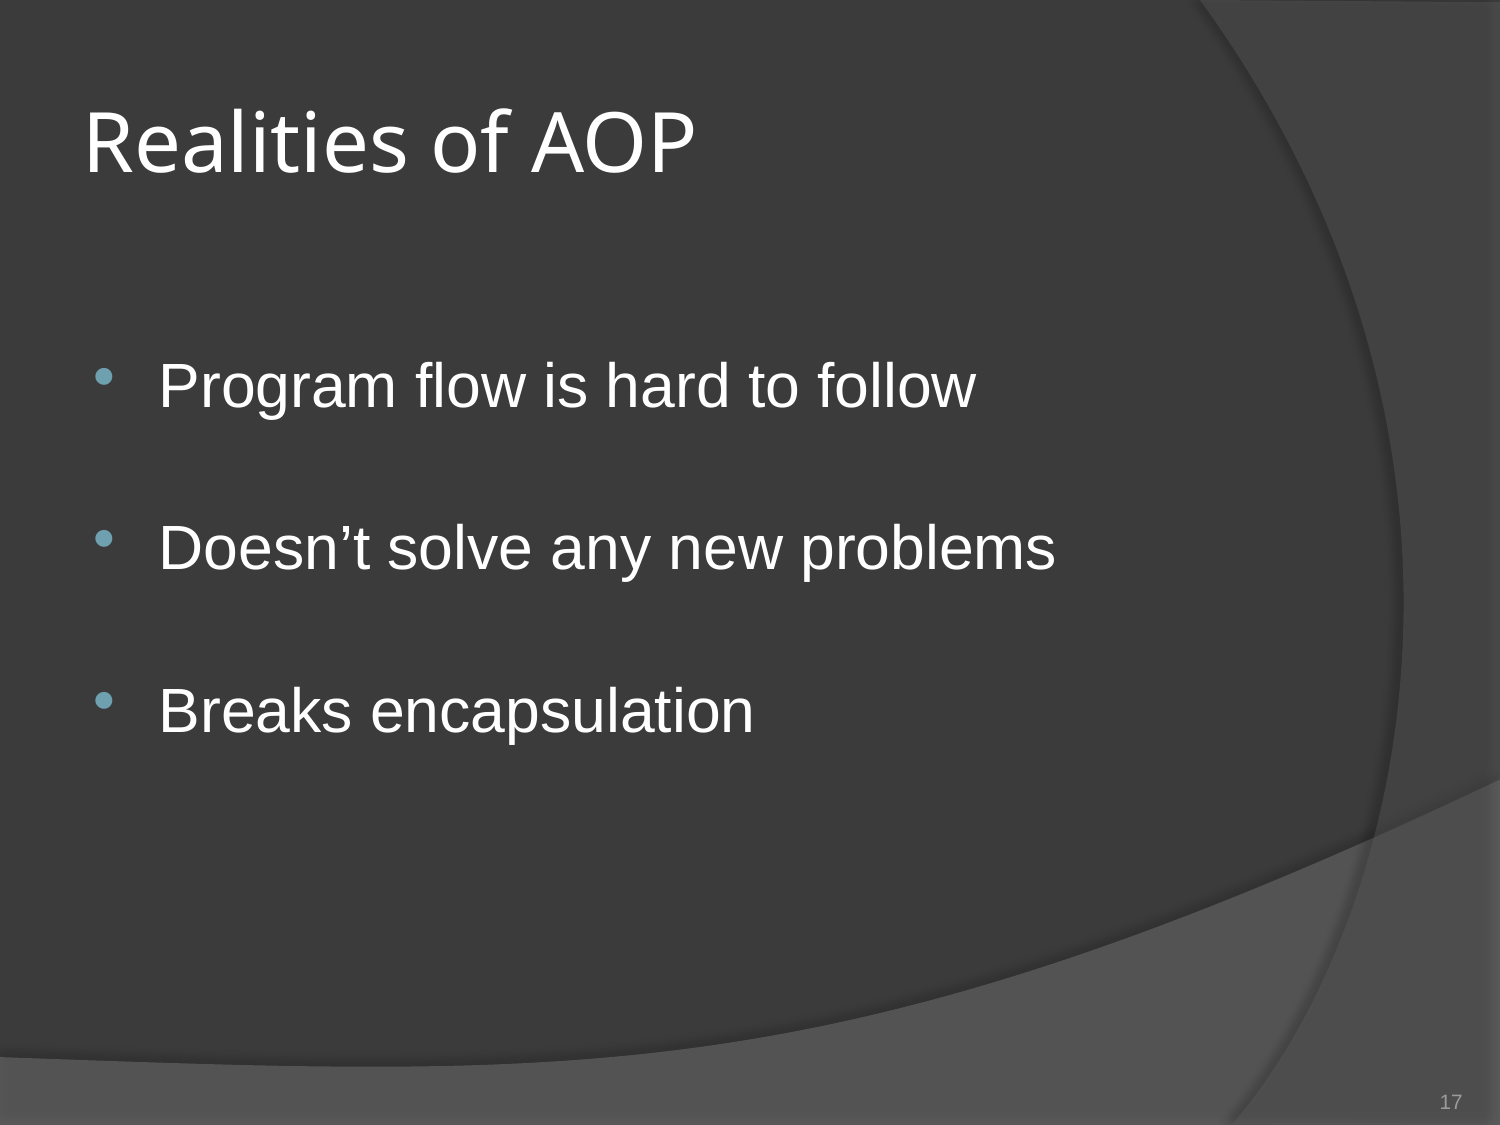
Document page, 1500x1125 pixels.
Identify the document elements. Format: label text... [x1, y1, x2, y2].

slide_number 17 [1337, 1053, 1463, 1114]
title Realities of AOP [75, 45, 1300, 233]
list Program flow is hard to follow Doesn’t solve any new problems Breaks encapsulation [75, 262, 1300, 1005]
